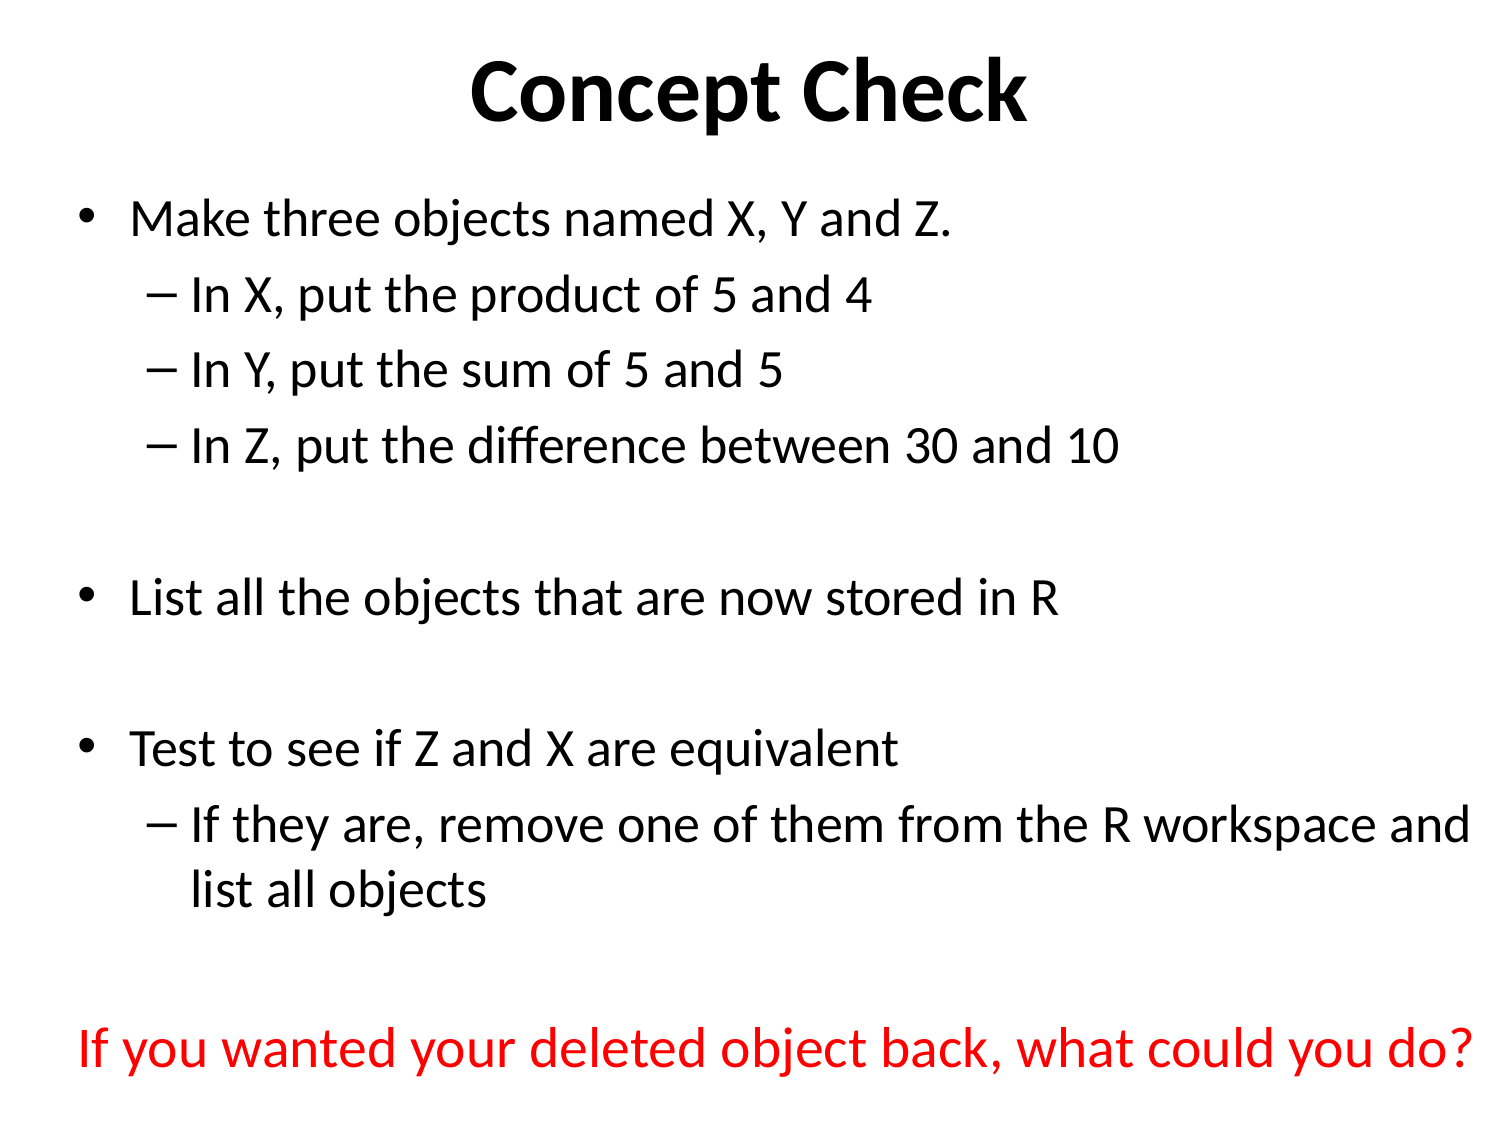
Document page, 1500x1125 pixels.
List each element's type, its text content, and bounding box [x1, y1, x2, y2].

title Concept Check [90, 0, 1410, 174]
list Make three objects named X, Y and Z. In X, put the product of 5 and 4 In Y, put the sum of 5 and 5 In Z, put the difference between 30 and 10 List all the objects that are now stored in R Test to see if Z and X are equivalent If they are, remove one of them from the R workspace and list all objects If you wanted your deleted object back, what could you do? [62, 174, 1500, 1125]
